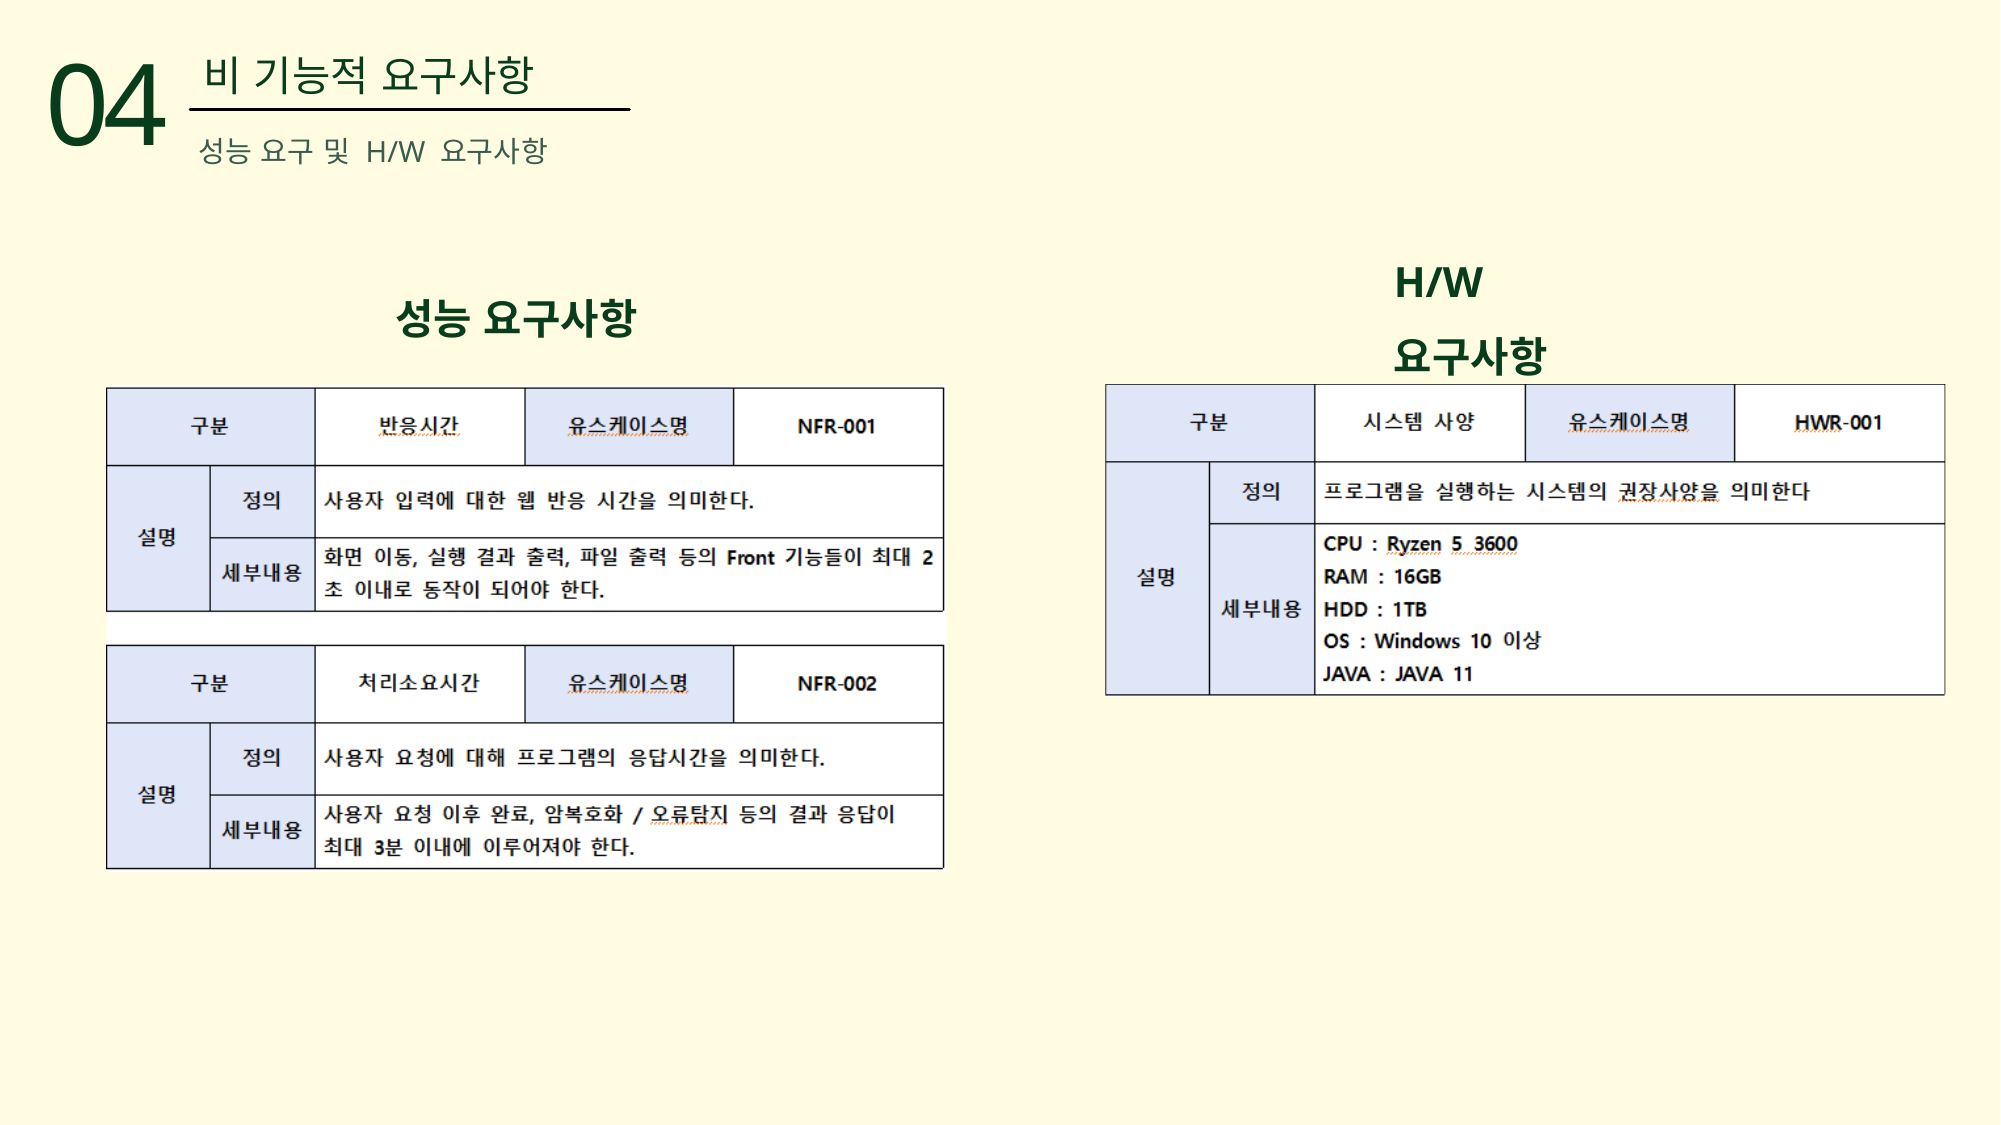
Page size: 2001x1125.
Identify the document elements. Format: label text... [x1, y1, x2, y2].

text_box H/W 요구사항 [1378, 223, 1672, 384]
text_box 비 기능적 요구사항 [188, 42, 550, 108]
picture [106, 385, 947, 872]
text_box 성능 요구 및 H/W 요구사항 [184, 126, 563, 177]
text_box 04 [30, 25, 183, 176]
text_box 성능 요구사항 [380, 260, 674, 351]
picture [1105, 384, 1946, 697]
